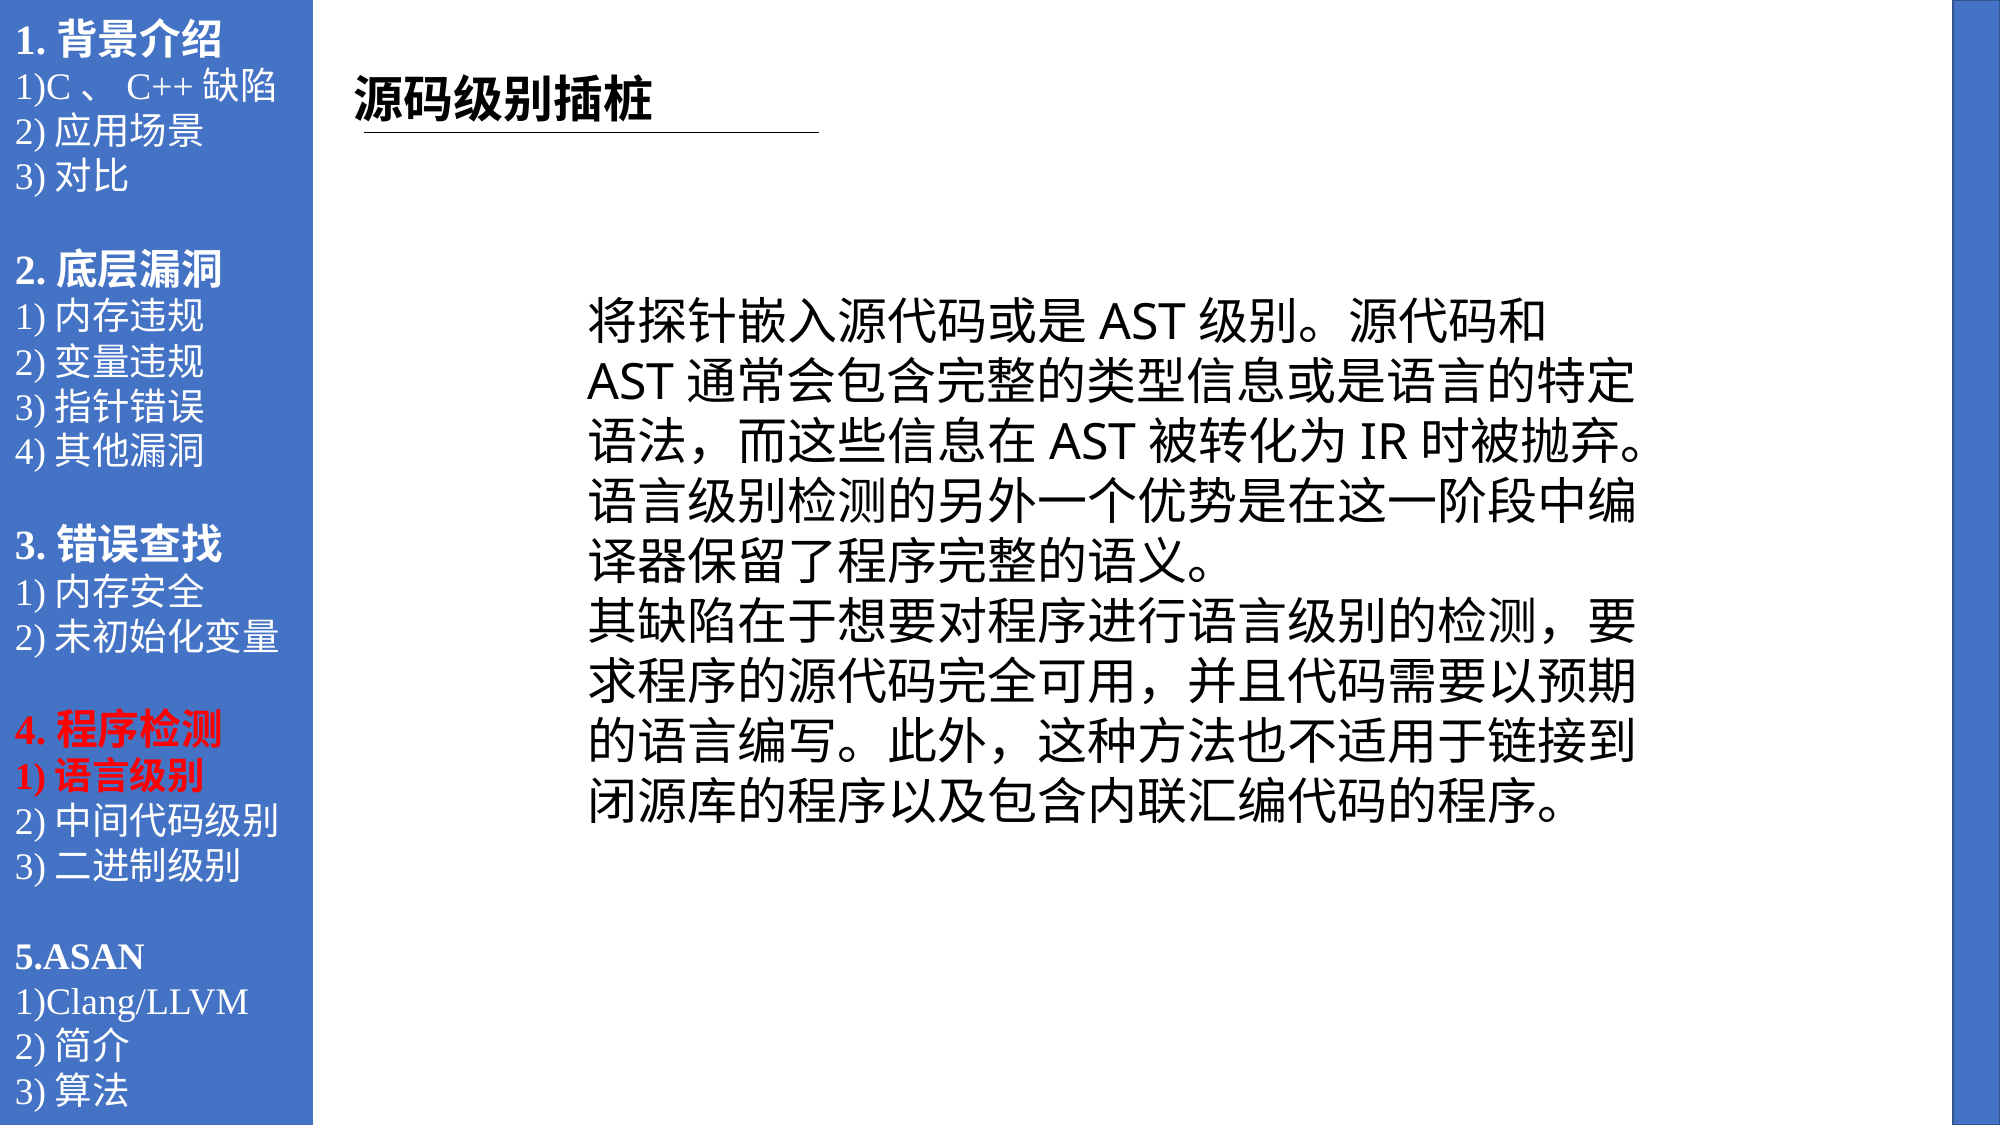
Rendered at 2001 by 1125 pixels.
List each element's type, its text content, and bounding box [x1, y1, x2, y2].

text_box 源码级别插桩 [338, 59, 927, 135]
text_box 1.背景介绍 1)C、C++缺陷 2)应用场景 3)对比 2.底层漏洞 1)内存违规 2)变量违规 3)指针错误 4)其他漏洞 3.错误查找 1)内存安全 2)未初始化变量 4.程序检测 1)语言级别 2)中间代码级别 3)二进制级别 5.ASAN 1)Clang/LLVM 2)简介 3)算法 [0, 0, 314, 1125]
text_box 将探针嵌入源代码或是AST级别。源代码和AST通常会包含完整的类型信息或是语言的特定语法，而这些信息在AST被转化为IR时被抛弃。语言级别检测的另外一个优势是在这一阶段中编译器保留了程序完整的语义。 其缺陷在于想要对程序进行语言级别的检测，要求程序的源代码完全可用，并且代码需要以预期的语言编写。此外，这种方法也不适用于链接到闭源库的程序以及包含内联汇编代码的程序。 [572, 282, 1654, 837]
text_box [1952, 0, 2000, 1125]
